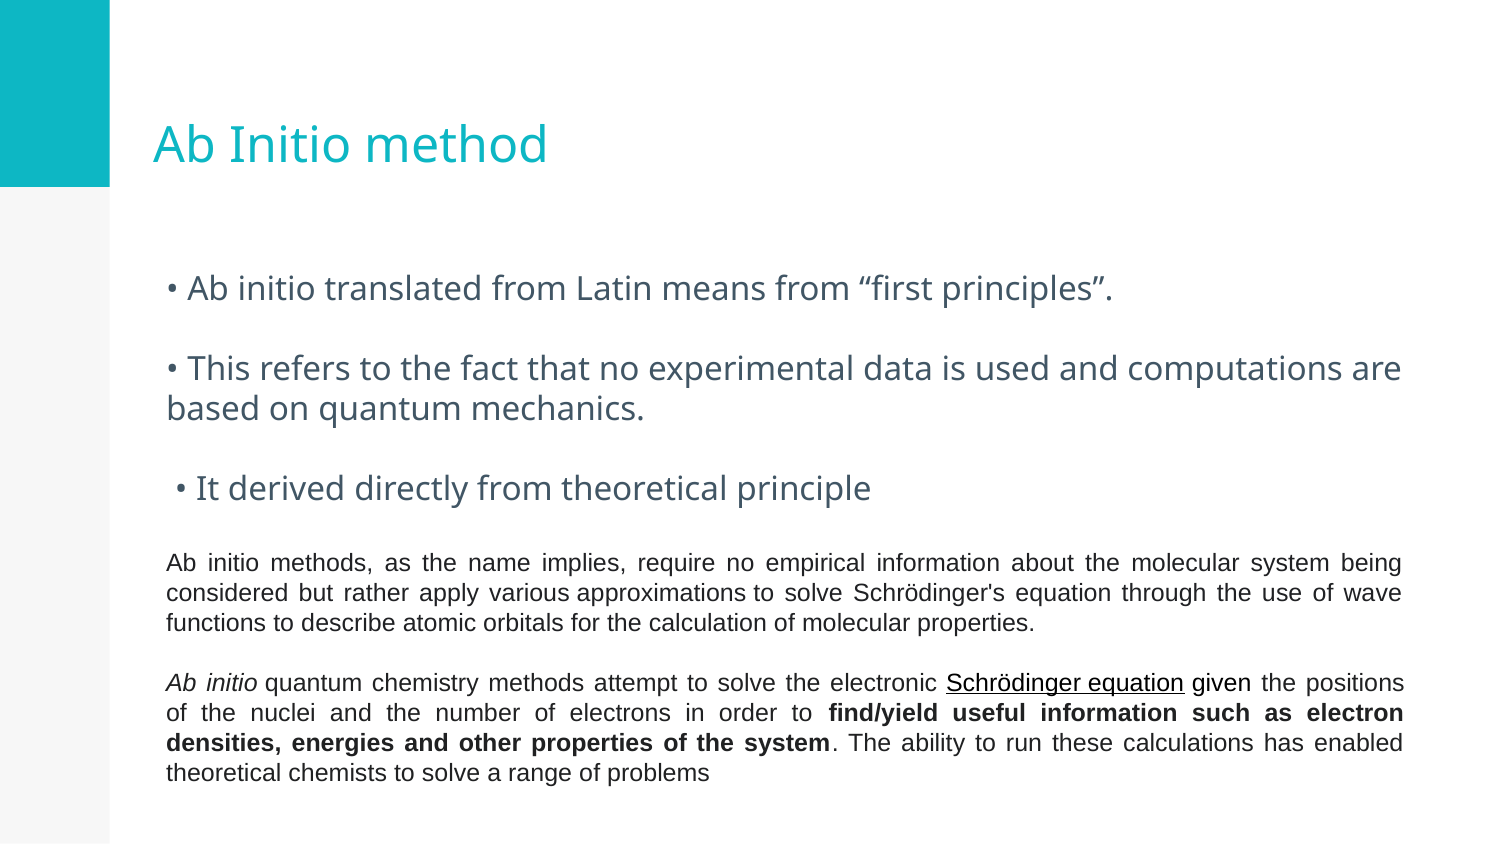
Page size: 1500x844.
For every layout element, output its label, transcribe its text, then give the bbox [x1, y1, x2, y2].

title Ab Initio method [138, 0, 722, 188]
list • Ab initio translated from Latin means from “first principles”. • This refers to the fact that no experimental data is used and computations are based on quantum mechanics. • It derived directly from theoretical principle Ab initio methods, as the name implies, require no empirical information about the molecular system being considered but rather apply various approximations to solve Schrödinger's equation through the use of wave functions to describe atomic orbitals for the calculation of molecular properties. Ab initio quantum chemistry methods attempt to solve the electronic Schrödinger equation given the positions of the nuclei and the number of electrons in order to find/yield useful information such as electron densities, energies and other properties of the system. The ability to run these calculations has enabled theoretical chemists to solve a range of problems [138, 252, 1420, 808]
